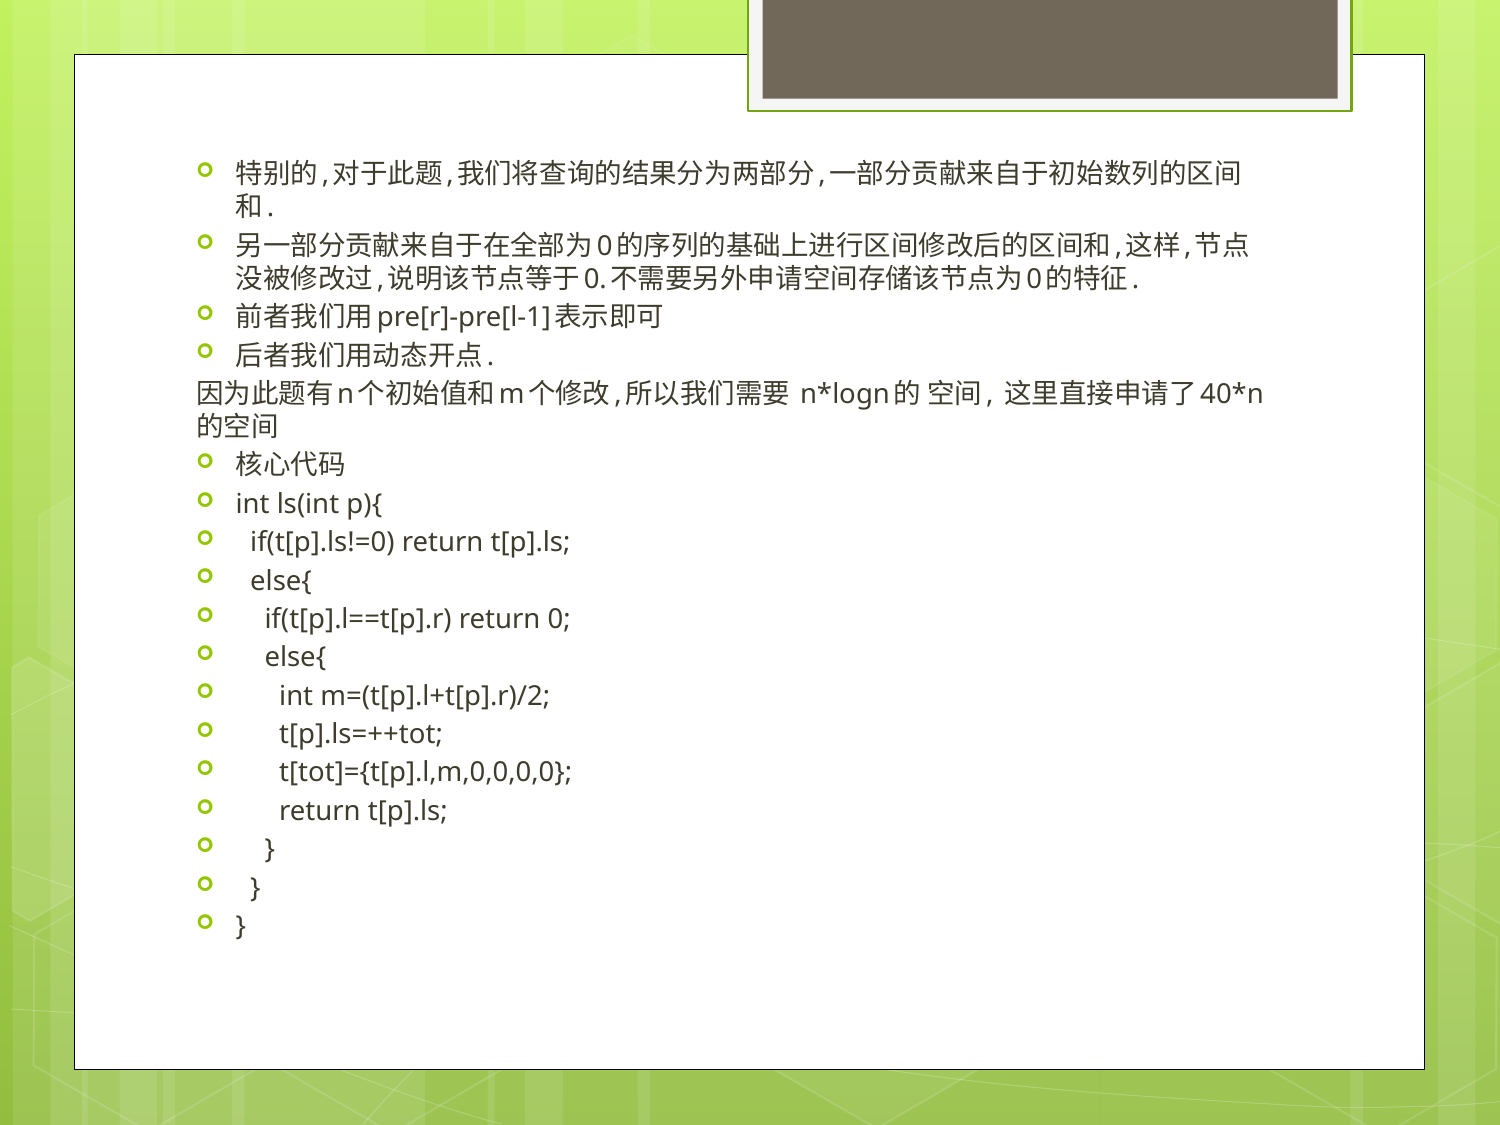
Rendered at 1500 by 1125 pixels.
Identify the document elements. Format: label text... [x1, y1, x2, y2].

list 特别的,对于此题,我们将查询的结果分为两部分,一部分贡献来自于初始数列的区间和. 另一部分贡献来自于在全部为0的序列的基础上进行区间修改后的区间和,这样,节点没被修改过,说明该节点等于0.不需要另外申请空间存储该节点为0的特征. 前者我们用pre[r]-pre[l-1]表示即可 后者我们用动态开点. 因为此题有n个初始值和m个修改,所以我们需要 n*logn的 空间, 这里直接申请了40*n的空间 核心代码 int ls(int p){ if(t[p].ls!=0) return t[p].ls; else{ if(t[p].l==t[p].r) return 0; else{ int m=(t[p].l+t[p].r)/2; t[p].ls=++tot; t[tot]={t[p].l,m,0,0,0,0}; return t[p].ls; } } } [171, 149, 1283, 957]
